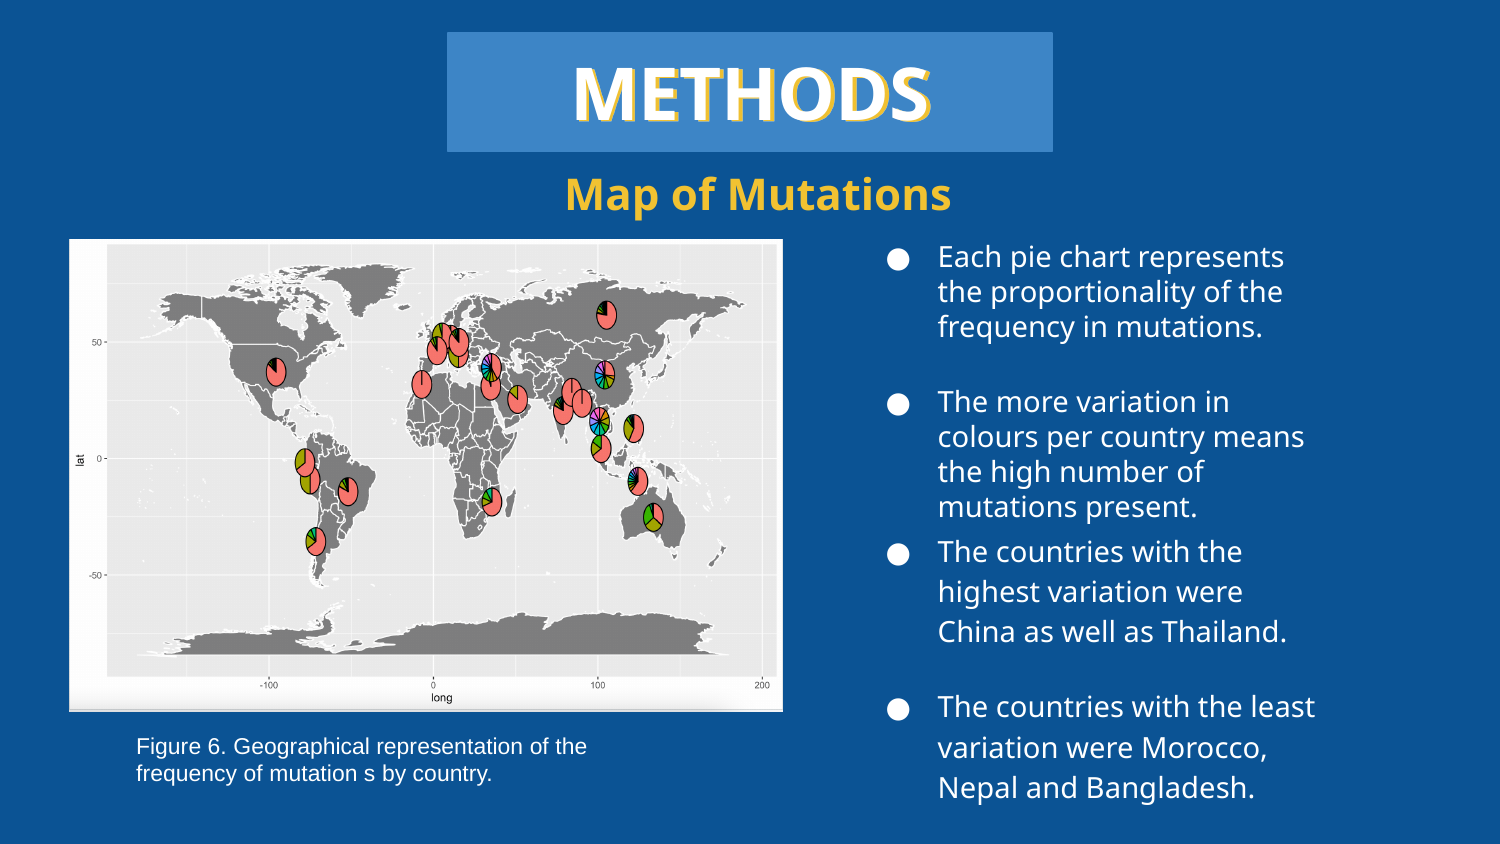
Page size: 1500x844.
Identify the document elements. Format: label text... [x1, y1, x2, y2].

text_box Each pie chart represents the proportionality of the frequency in mutations. [847, 223, 1340, 359]
text_box Map of Mutations [352, 151, 1164, 235]
text_box Figure 6. Geographical representation of the frequency of mutation s by country. [121, 719, 614, 802]
text_box The more variation in colours per country means the high number of mutations present. [847, 368, 1340, 513]
text_box The countries with the highest variation were China as well as Thailand. [847, 513, 1340, 664]
text_box METHODS [467, 32, 1032, 151]
picture [69, 239, 783, 712]
text_box [1032, 32, 1052, 151]
text_box [448, 32, 467, 151]
text_box The countries with the least variation were Morocco, Nepal and Bangladesh. [847, 668, 1340, 819]
